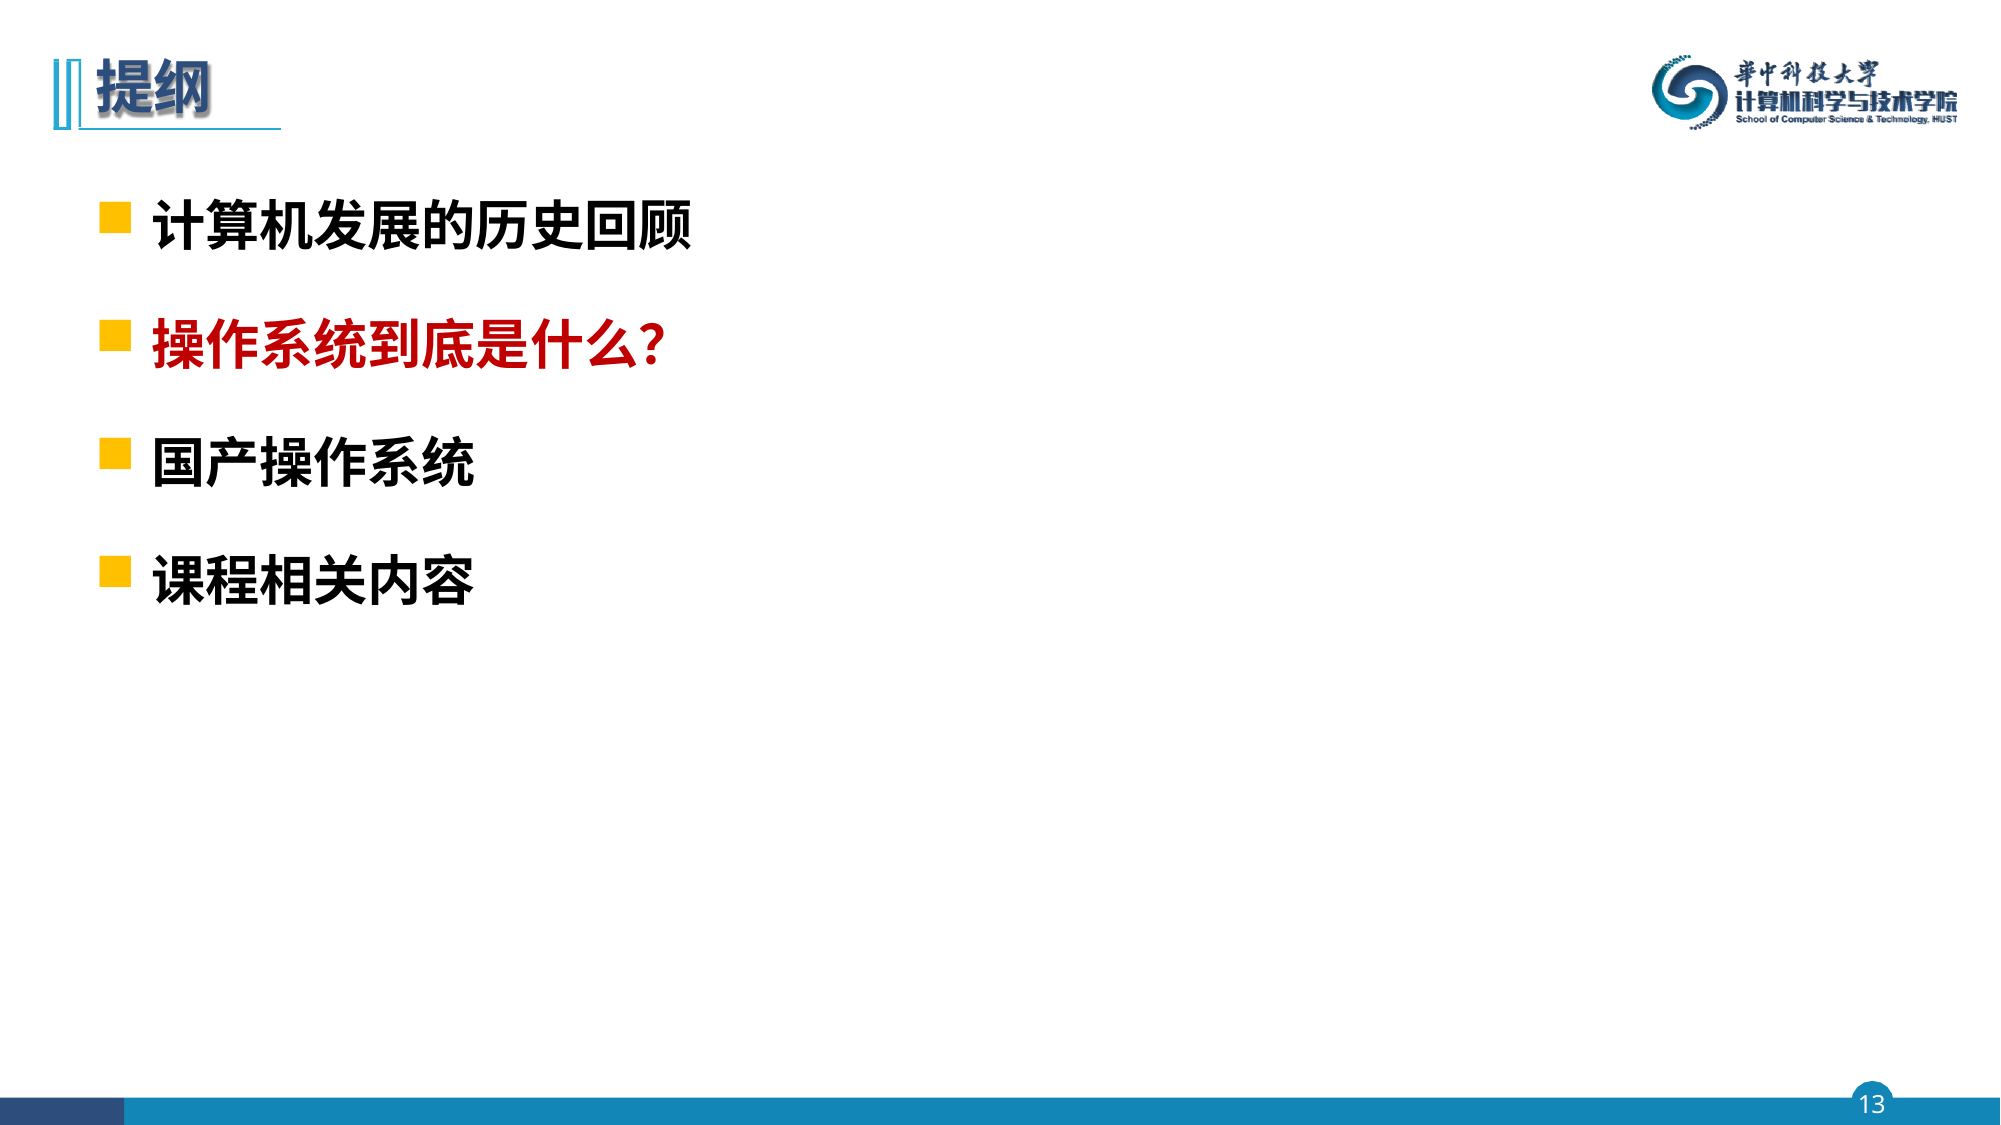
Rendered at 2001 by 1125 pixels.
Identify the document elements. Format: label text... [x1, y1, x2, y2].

slide_number 10 [1851, 1084, 1896, 1125]
picture [58, 32, 253, 163]
text_box 提纲 计算机发展的历史回顾 操作系统到底是什么？ 国产操作系统 课程相关内容 [92, 47, 696, 612]
picture [1652, 55, 1684, 86]
picture [1652, 55, 1957, 130]
